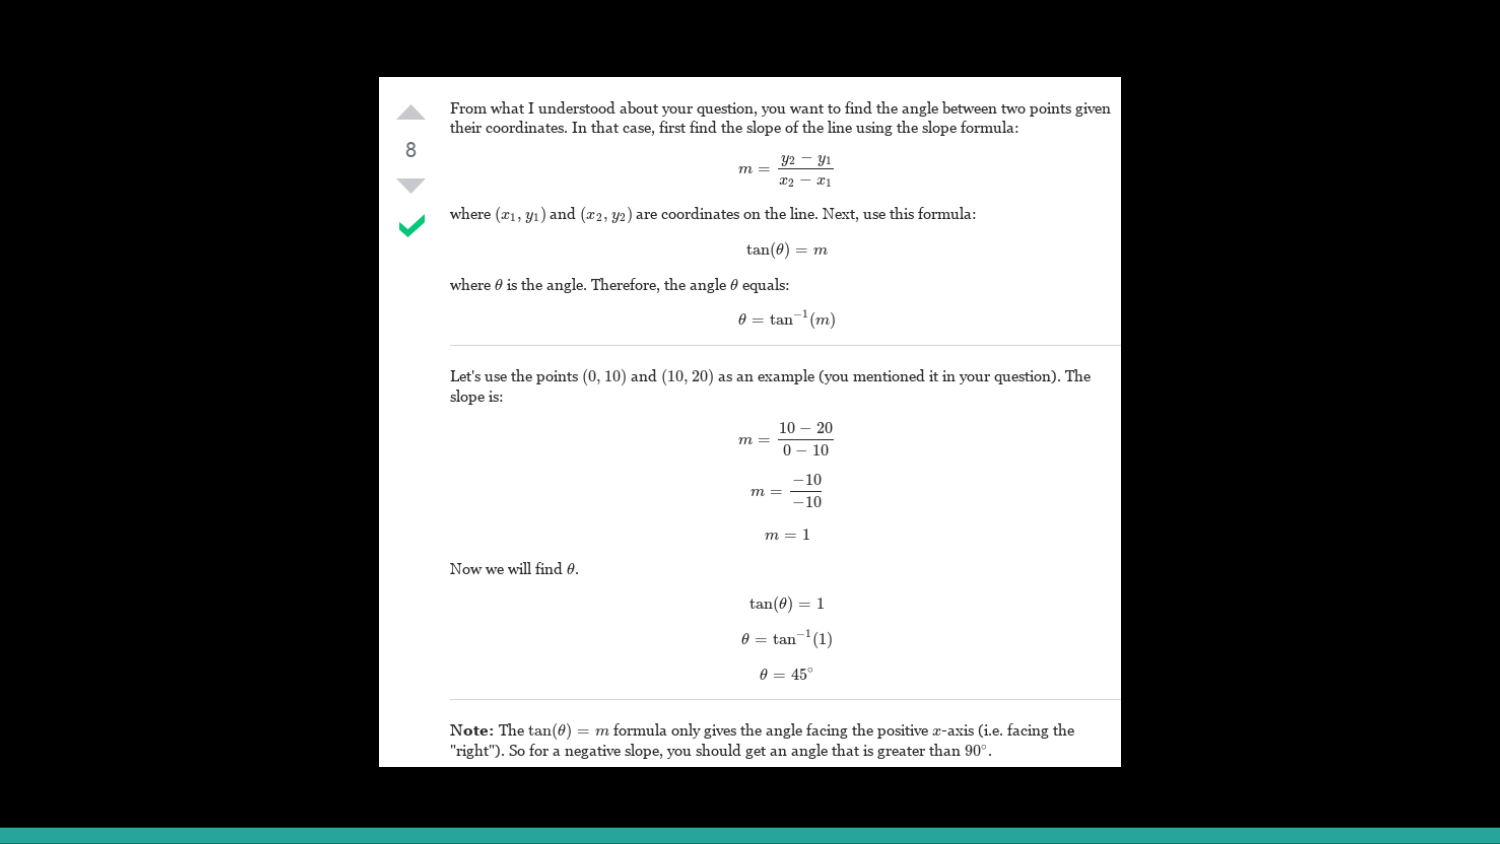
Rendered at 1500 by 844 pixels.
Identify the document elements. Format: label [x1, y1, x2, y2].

picture [379, 77, 1121, 767]
